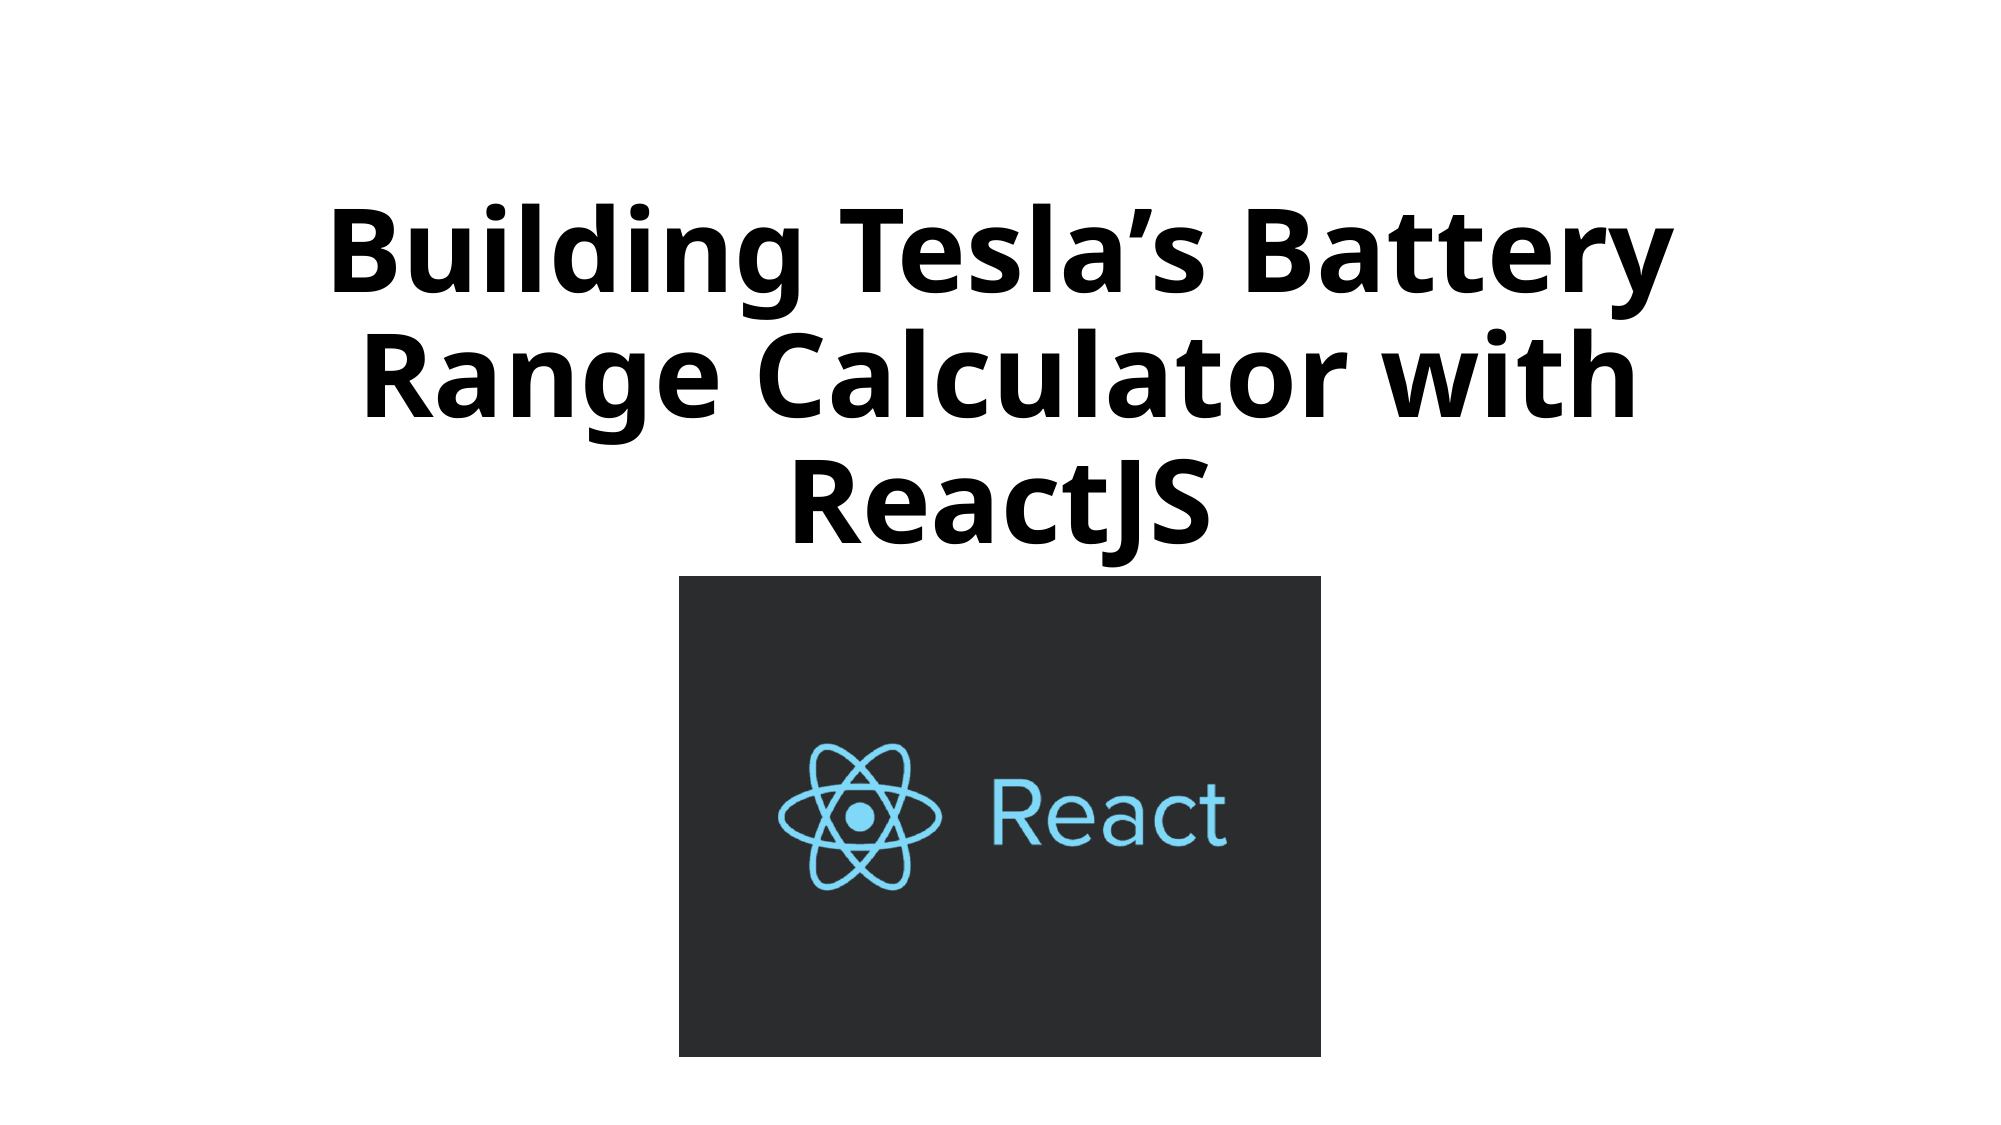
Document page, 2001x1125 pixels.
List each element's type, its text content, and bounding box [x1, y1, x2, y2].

picture [679, 576, 1321, 1058]
title Building Tesla’s Battery Range Calculator with ReactJS [249, 184, 1750, 576]
